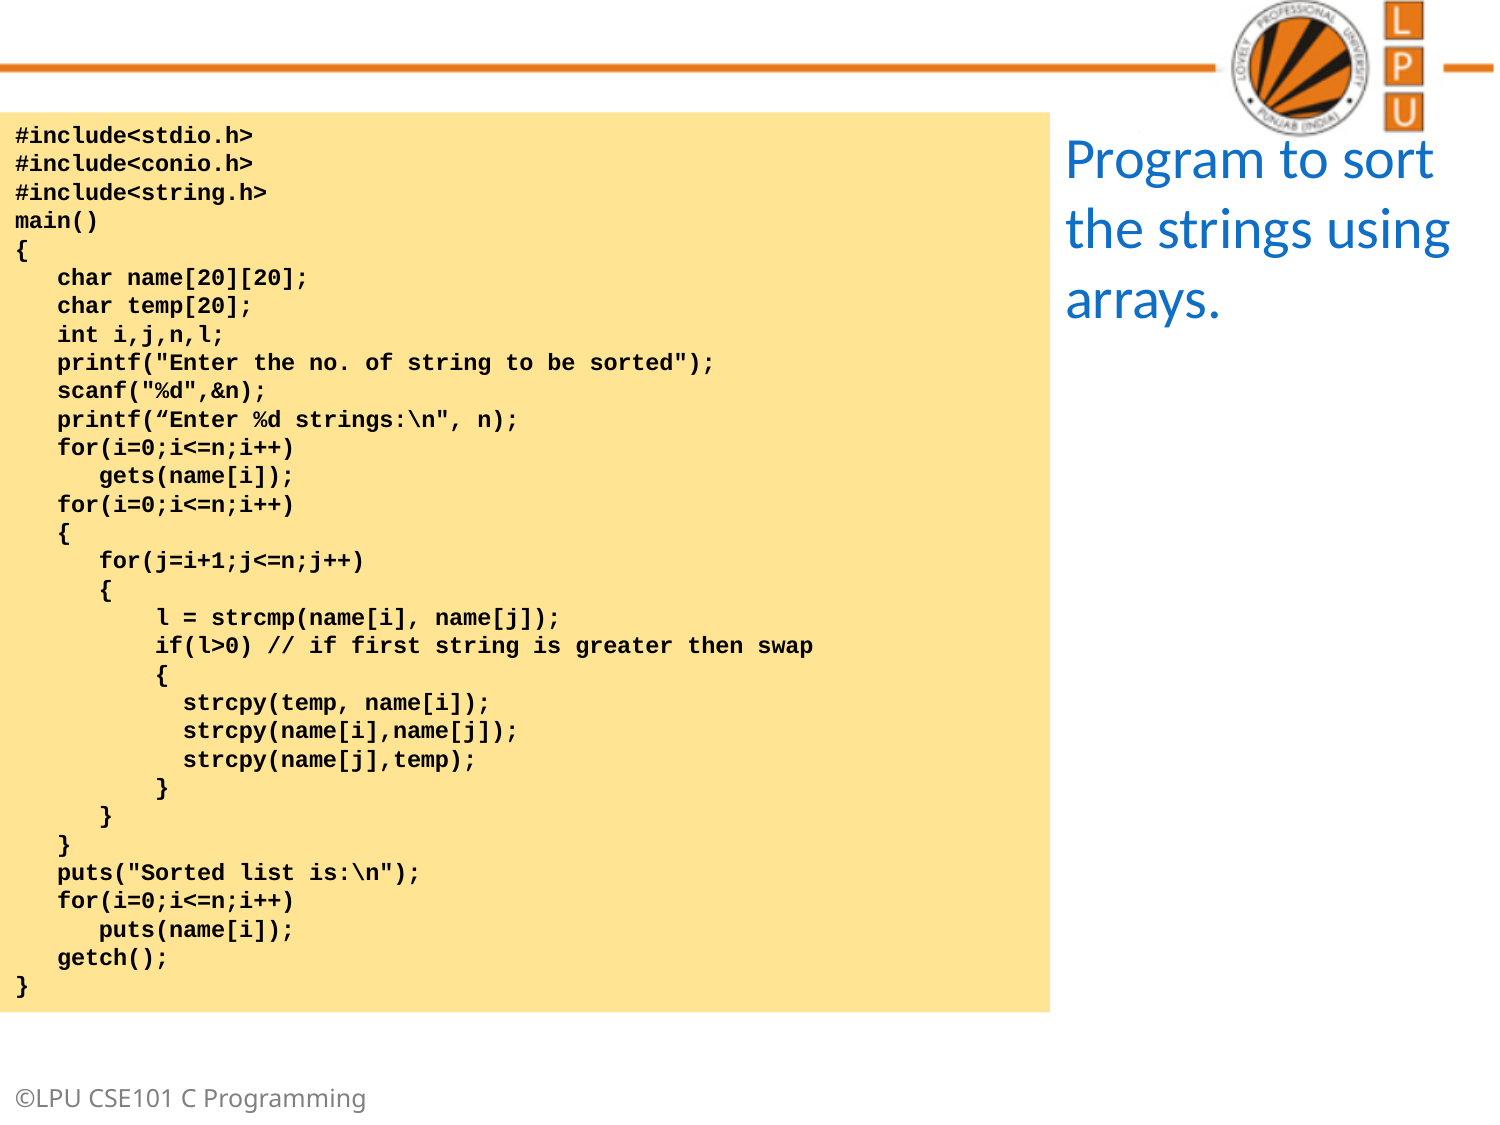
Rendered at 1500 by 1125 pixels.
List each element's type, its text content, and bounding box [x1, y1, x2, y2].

list #include<stdio.h> #include<conio.h> #include<string.h> main() { char name[20][20]; char temp[20]; int i,j,n,l; printf("Enter the no. of string to be sorted"); scanf("%d",&n); printf(“Enter %d strings:\n", n); for(i=0;i<=n;i++) gets(name[i]); for(i=0;i<=n;i++) { for(j=i+1;j<=n;j++) { l = strcmp(name[i], name[j]); if(l>0) // if first string is greater then swap { strcpy(temp, name[i]); strcpy(name[i],name[j]); strcpy(name[j],temp); } } } puts("Sorted list is:\n"); for(i=0;i<=n;i++) puts(name[i]); getch(); } [0, 112, 1050, 1013]
picture [0, 0, 1497, 155]
list Program to sort the strings using arrays. [1050, 112, 1475, 1013]
